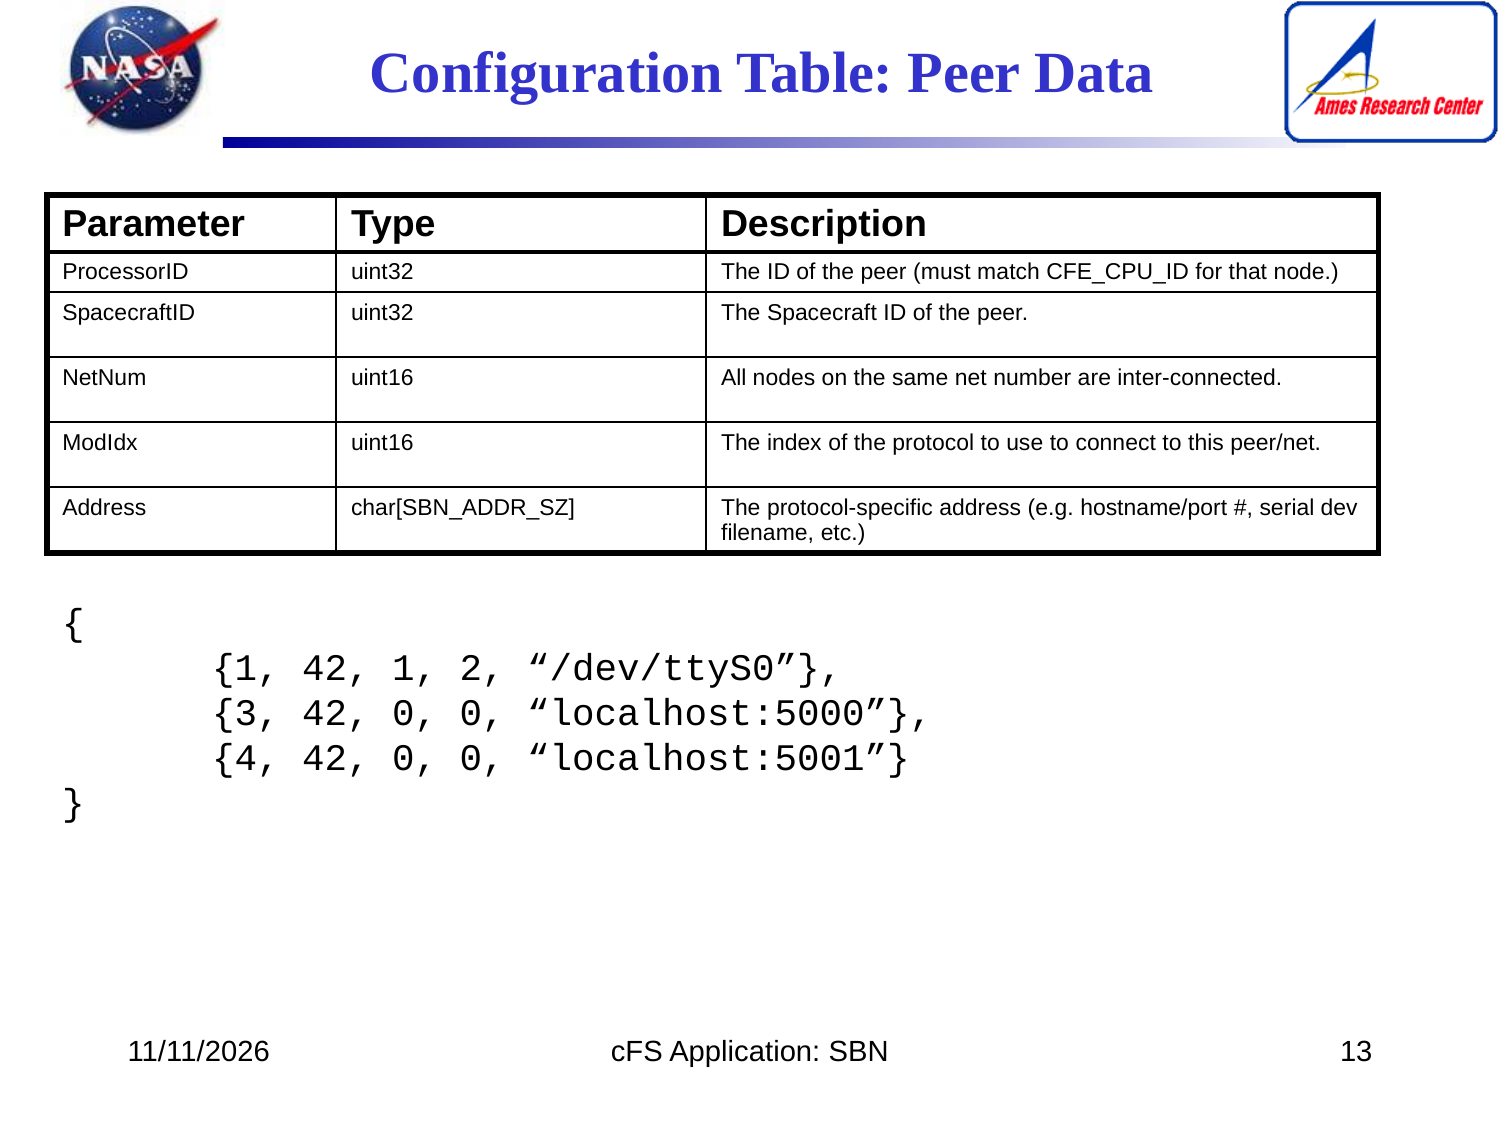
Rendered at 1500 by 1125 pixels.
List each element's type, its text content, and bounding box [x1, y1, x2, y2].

table_cell Address [50, 488, 335, 550]
picture [60, 0, 225, 136]
table_cell ModIdx [50, 423, 335, 486]
table_cell The ID of the peer (must match CFE_CPU_ID for that node.) [707, 254, 1376, 291]
table_cell All nodes on the same net number are inter-connected. [707, 358, 1376, 421]
table_cell The protocol-specific address (e.g. hostname/port #, serial dev filename, etc.) [707, 488, 1376, 550]
footer cFS Application: SBN [512, 1024, 988, 1101]
title Configuration Table: Peer Data [225, 12, 1300, 126]
table_cell uint16 [337, 423, 705, 486]
table_cell The index of the protocol to use to connect to this peer/net. [707, 423, 1376, 486]
slide_number 13 [1074, 1024, 1388, 1101]
table_header Description [707, 198, 1376, 250]
table_cell uint32 [337, 293, 705, 356]
table_cell ProcessorID [50, 254, 335, 291]
table_cell SpacecraftID [50, 293, 335, 356]
table_header Parameter [50, 198, 335, 250]
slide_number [112, 1024, 426, 1101]
table_header Type [337, 198, 705, 250]
table_cell NetNum [50, 358, 335, 421]
table_cell uint32 [337, 254, 705, 291]
text_box { {1, 42, 1, 2, “/dev/ttyS0”}, {3, 42, 0, 0, “localhost:5000”}, {4, 42, 0, 0, “localhost:5001”} } [47, 590, 1411, 831]
table_cell The Spacecraft ID of the peer. [707, 293, 1376, 356]
picture [1281, 0, 1500, 144]
table_cell char[SBN_ADDR_SZ] [337, 488, 705, 550]
table_cell uint16 [337, 358, 705, 421]
